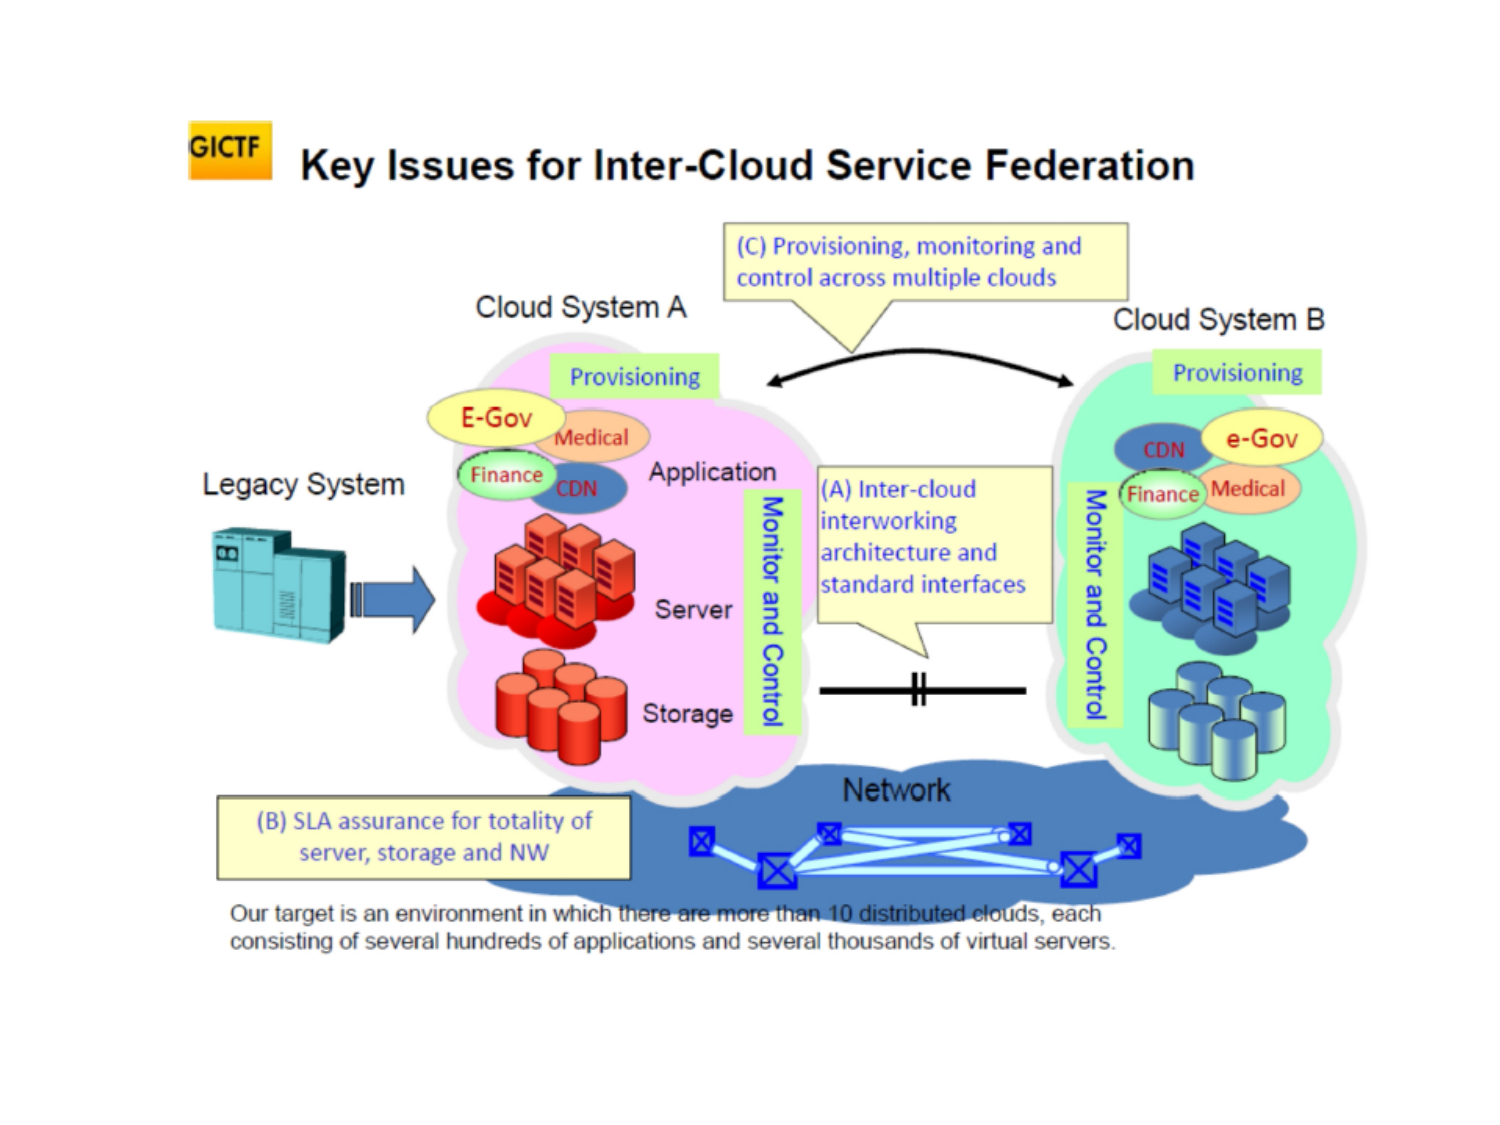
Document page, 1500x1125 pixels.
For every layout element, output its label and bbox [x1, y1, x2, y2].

picture [107, 113, 1393, 1012]
